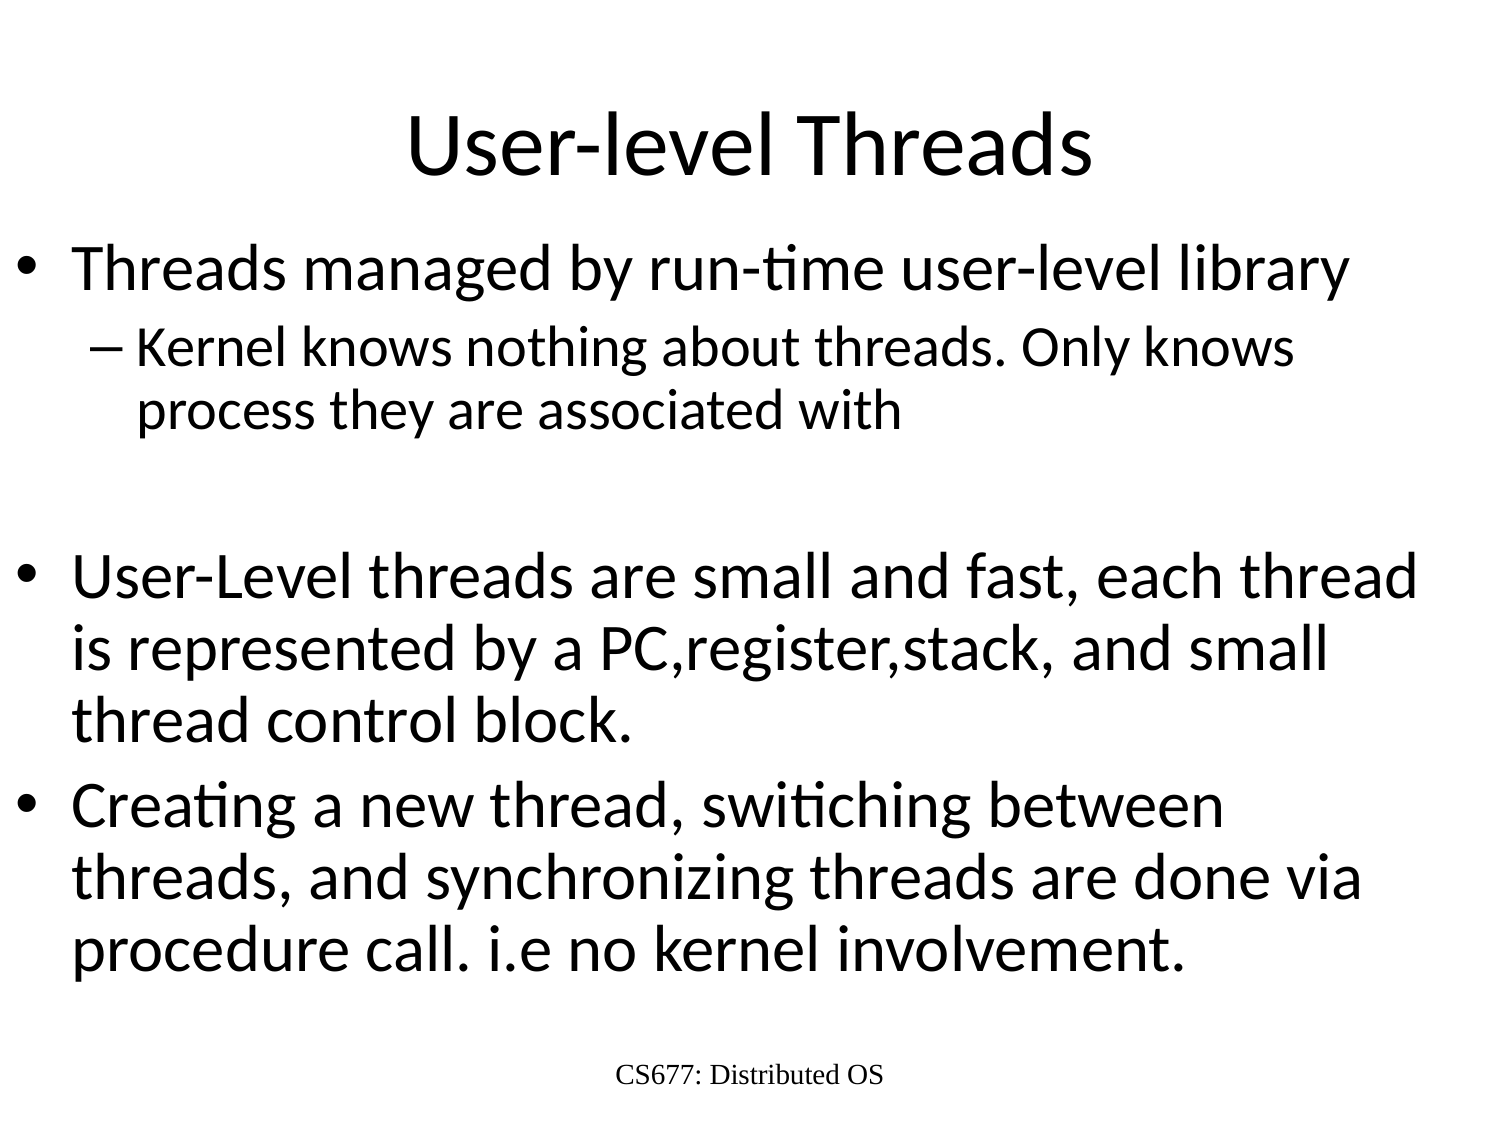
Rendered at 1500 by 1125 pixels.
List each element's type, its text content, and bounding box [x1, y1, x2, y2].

footer CS677: Distributed OS [512, 1042, 988, 1103]
list Threads managed by run-time user-level library Kernel knows nothing about threads. Only knows process they are associated with User-Level threads are small and fast, each thread is represented by a PC,register,stack, and small thread control block. Creating a new thread, switiching between threads, and synchronizing threads are done via procedure call. i.e no kernel involvement. [0, 224, 1462, 1001]
title User-level Threads [75, 45, 1425, 224]
